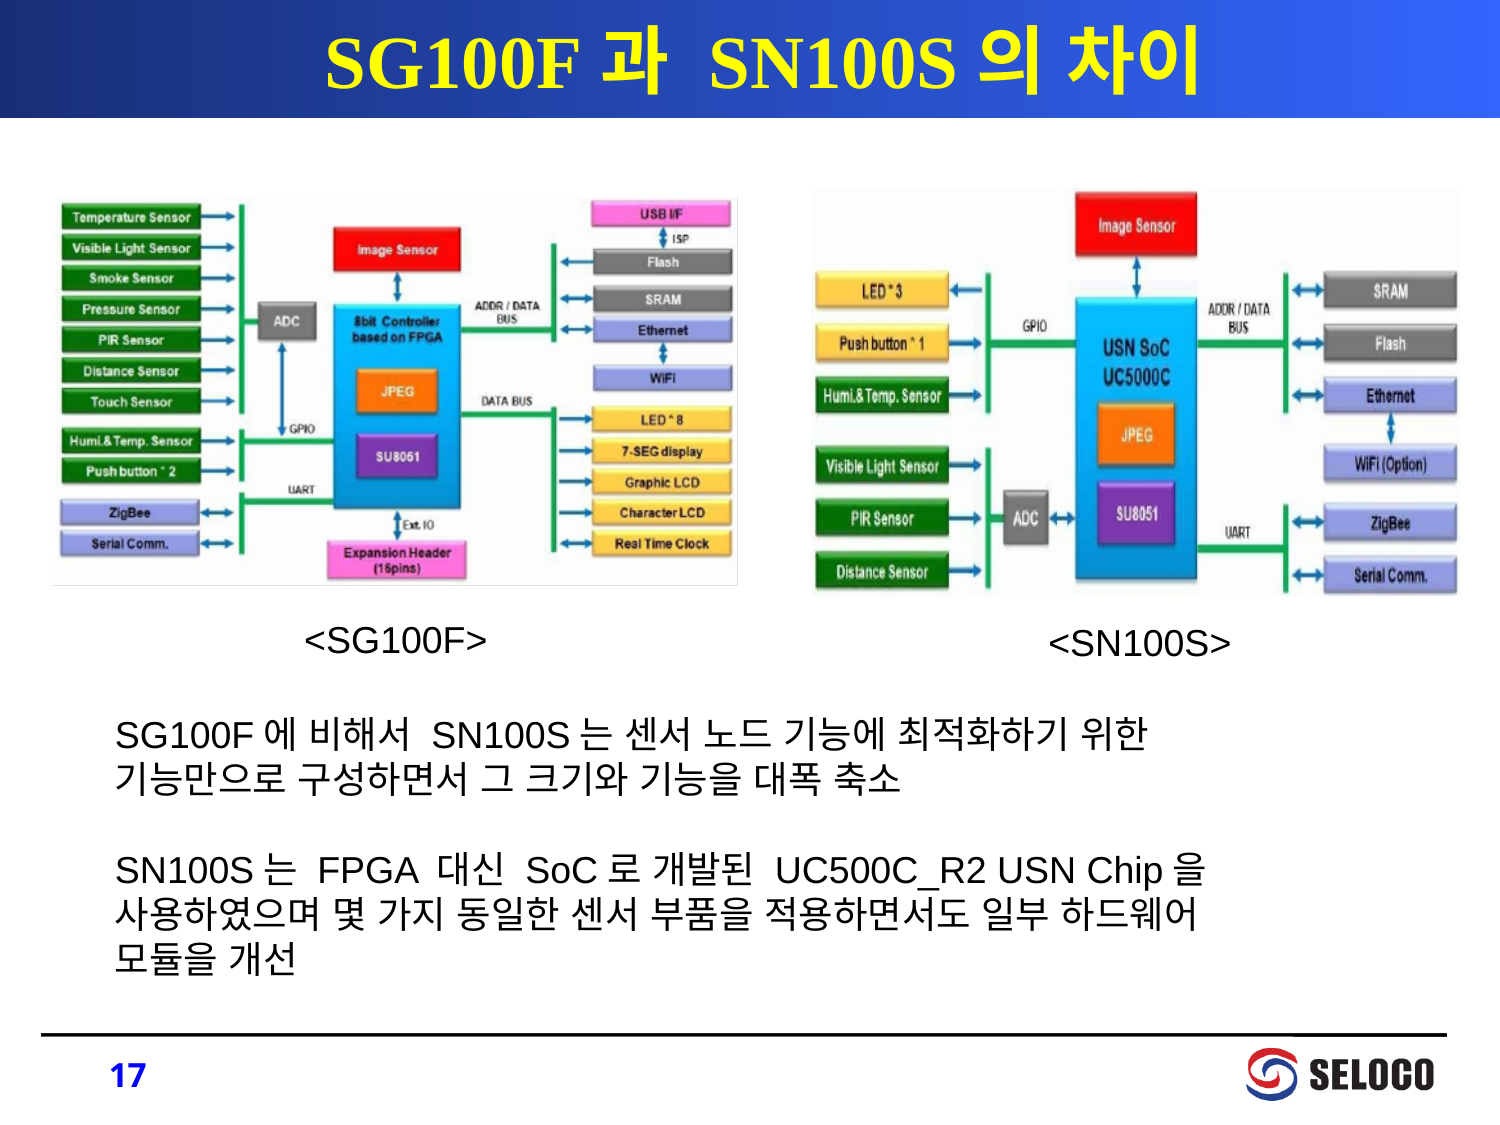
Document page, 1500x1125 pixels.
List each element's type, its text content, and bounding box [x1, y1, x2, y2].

text_box <SN100S> [1033, 611, 1341, 671]
picture [808, 184, 1462, 599]
picture [1246, 1046, 1469, 1102]
title SG100F과 SN100S의 차이 [0, 0, 1500, 119]
text_box SG100F에 비해서 SN100S는 센서 노드 기능에 최적화하기 위한 기능만으로 구성하면서 그 크기와 기능을 대폭 축소 SN100S는 FPGA 대신 SoC로 개발된 UC500C_R2 USN Chip을 사용하였으며 몇 가지 동일한 센서 부품을 적용하면서도 일부 하드웨어 모듈을 개선 [100, 704, 1294, 989]
text_box <SG100F> [289, 608, 573, 668]
slide_number 17 [76, 1046, 162, 1111]
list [52, 196, 739, 587]
